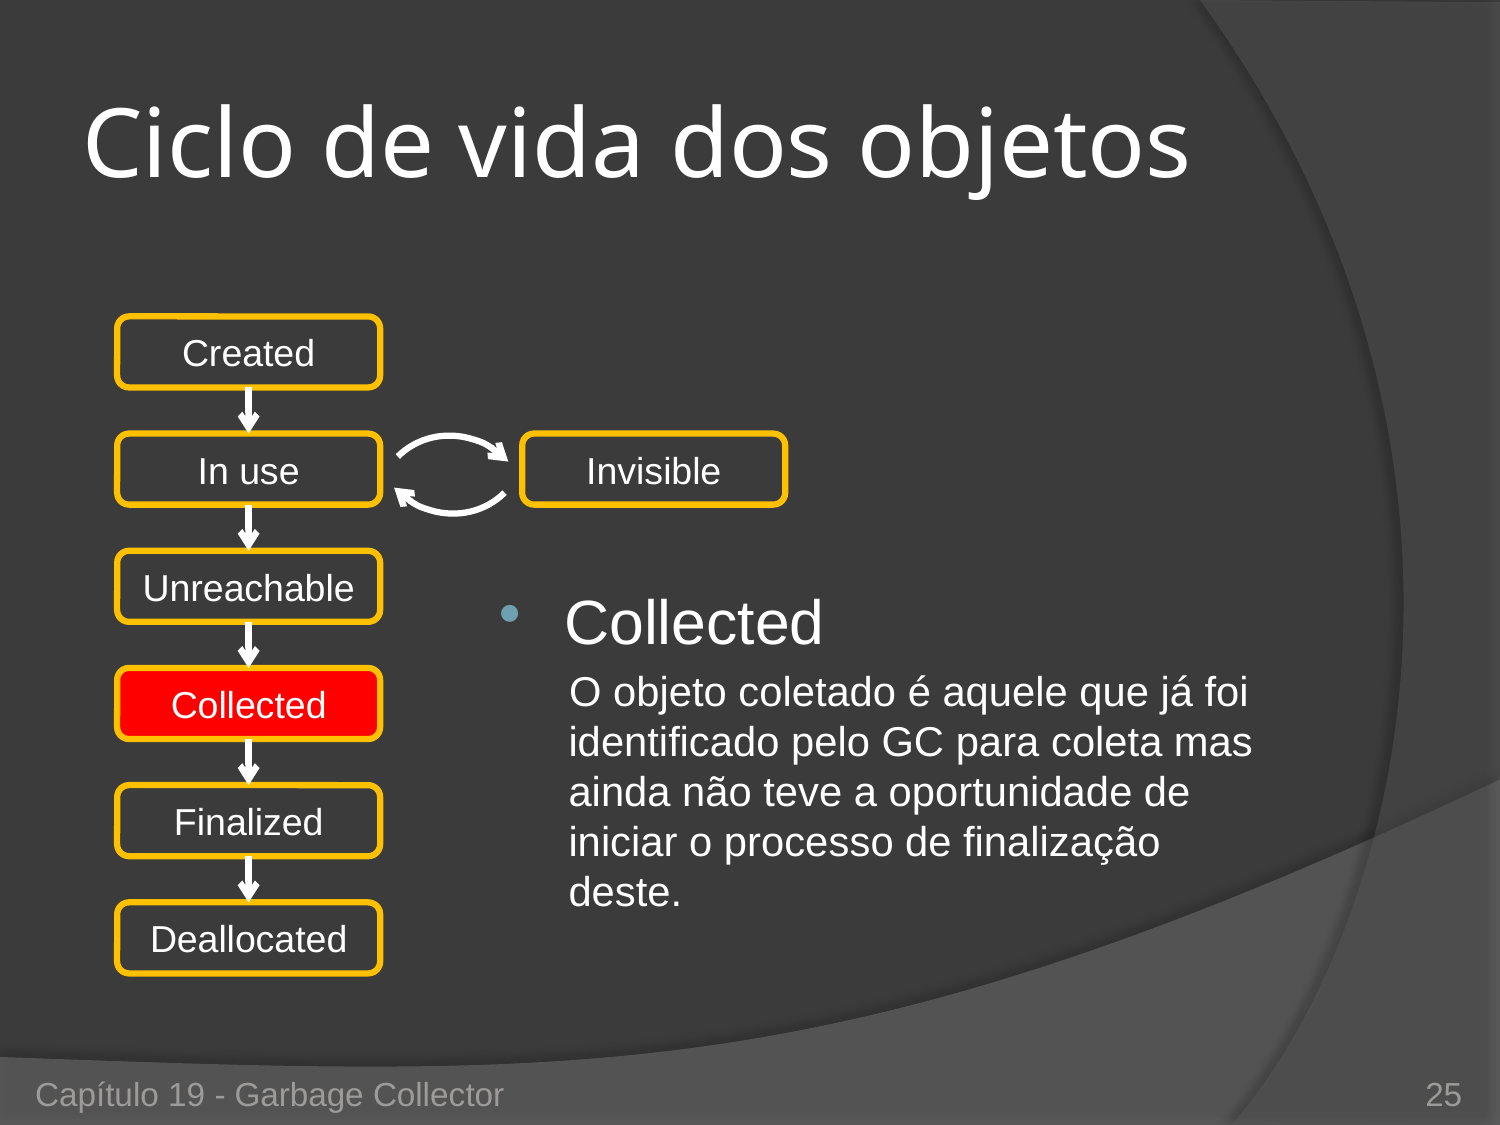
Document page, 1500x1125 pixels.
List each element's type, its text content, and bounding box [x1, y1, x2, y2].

text_box Collected [115, 666, 382, 741]
text_box Invisible [520, 431, 787, 507]
list Collected O objeto coletado é aquele que já foi identificado pelo GC para coleta mas ainda não teve a oportunidade de iniciar o processo de finalização deste. [480, 573, 1301, 1006]
text_box Unreachable [115, 549, 382, 624]
text_box [397, 434, 509, 478]
title Ciclo de vida dos objetos [74, 44, 1301, 233]
text_box Created [115, 314, 382, 390]
text_box In use [115, 431, 382, 507]
text_box [394, 436, 506, 515]
footer Capítulo 19 - Garbage Collector [35, 1053, 511, 1114]
slide_number 25 [1337, 1053, 1463, 1114]
text_box Deallocated [115, 900, 382, 975]
text_box Finalized [115, 783, 382, 858]
